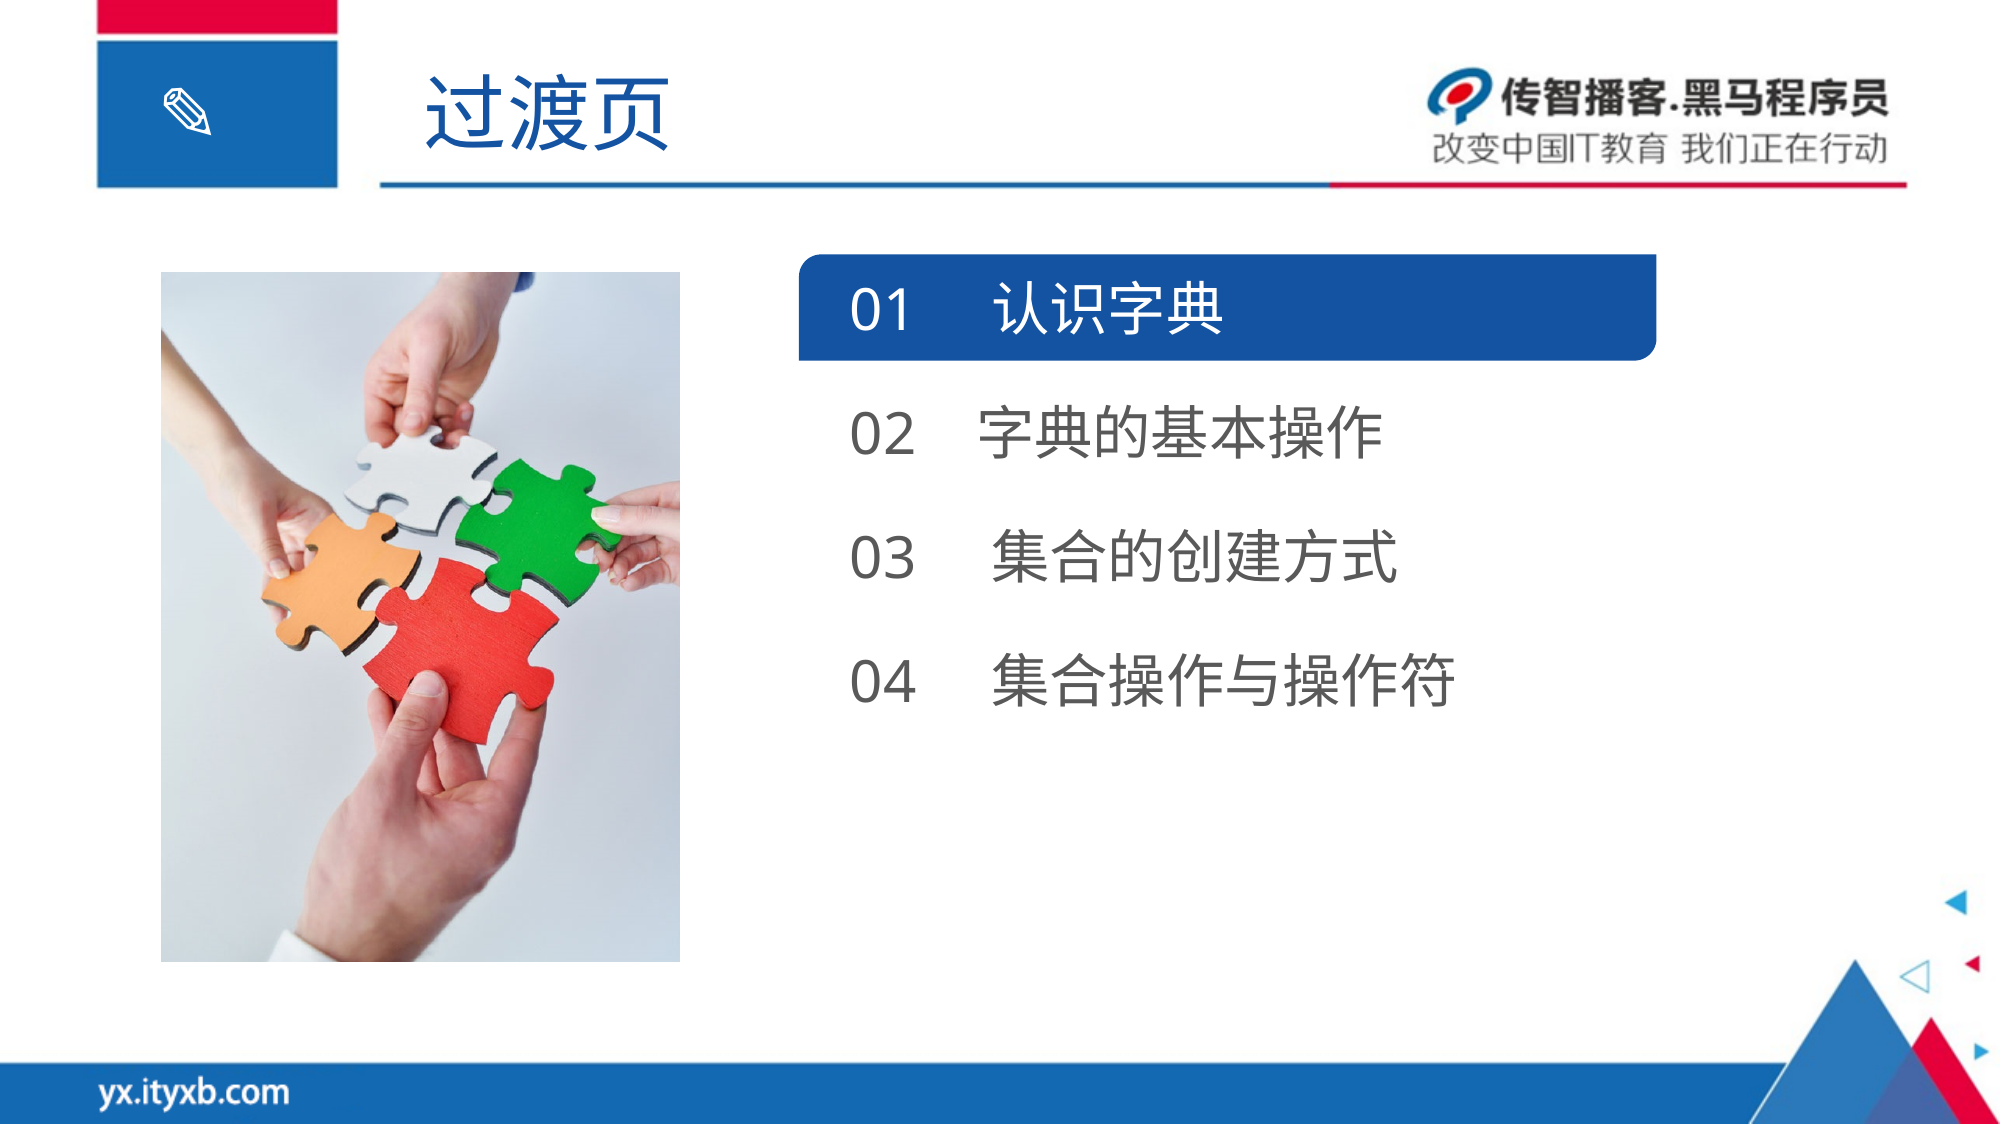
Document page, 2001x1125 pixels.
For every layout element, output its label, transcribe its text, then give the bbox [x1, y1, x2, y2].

text_box [797, 253, 1658, 362]
text_box 03 集合的创建方式 [849, 519, 1657, 590]
text_box 04 集合操作与操作符 [849, 643, 1657, 714]
text_box 01 认识字典 [849, 272, 1657, 343]
text_box 02 字典的基本操作 [849, 395, 1657, 467]
picture [0, 0, 2000, 1124]
text_box 过渡页 [409, 53, 899, 169]
